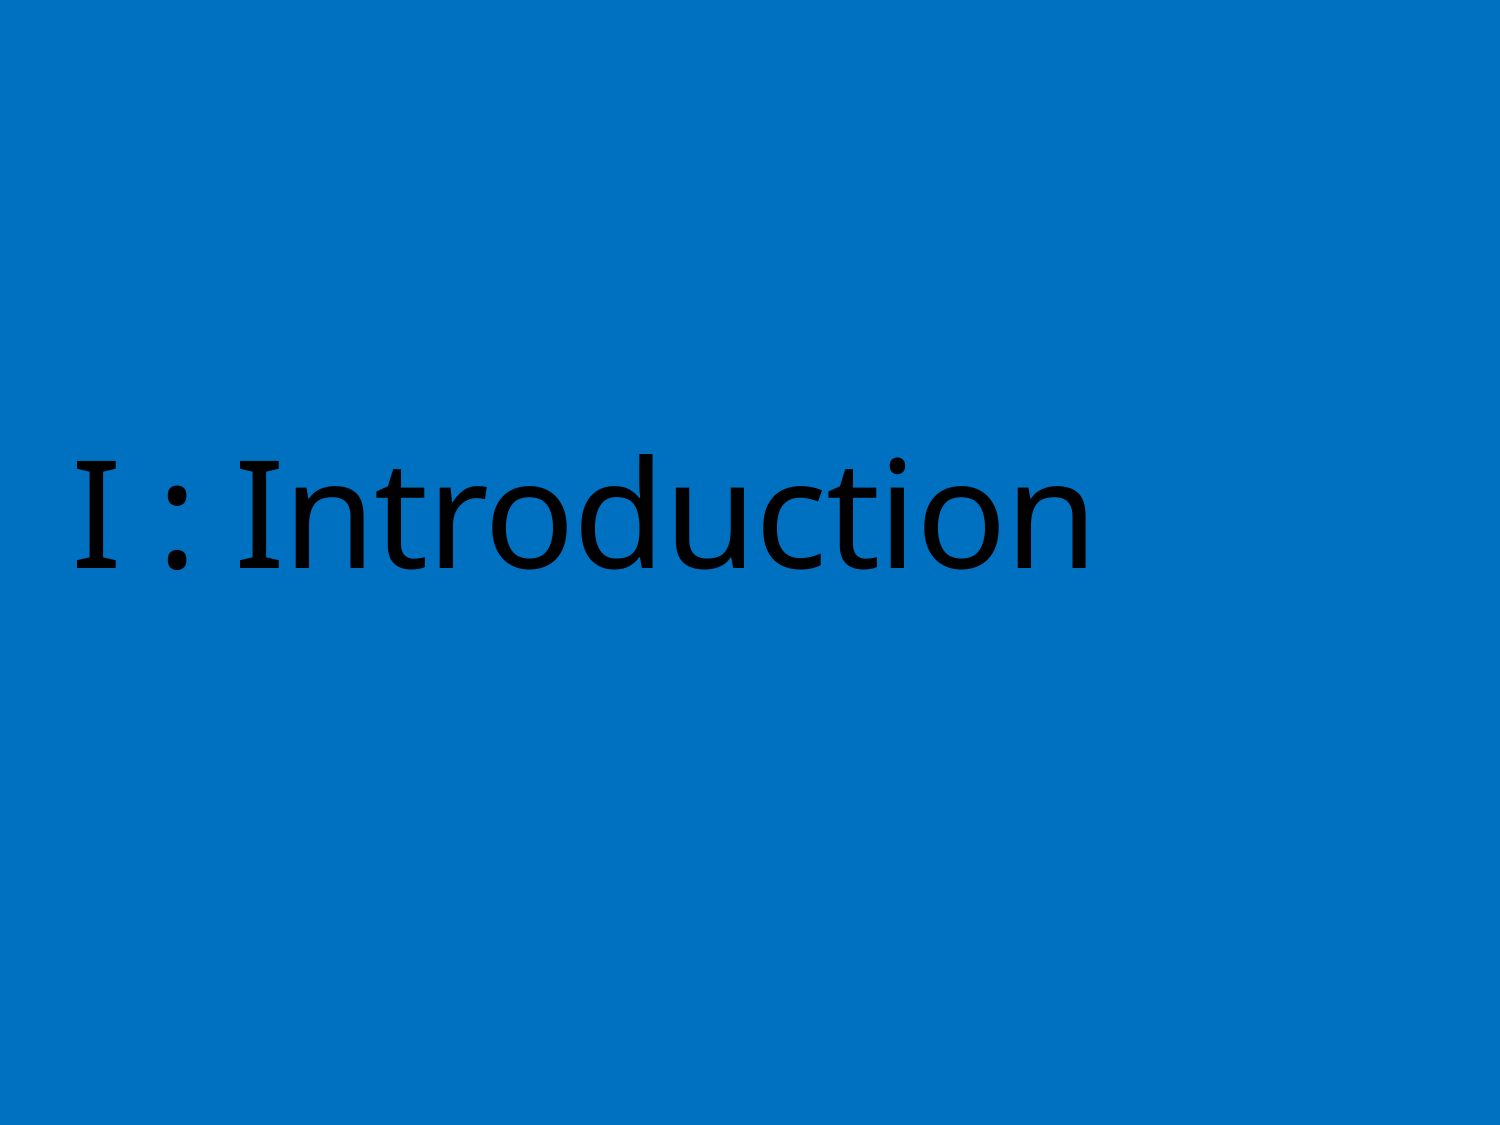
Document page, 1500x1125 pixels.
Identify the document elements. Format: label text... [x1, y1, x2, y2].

list I : Introduction [71, 328, 1454, 601]
